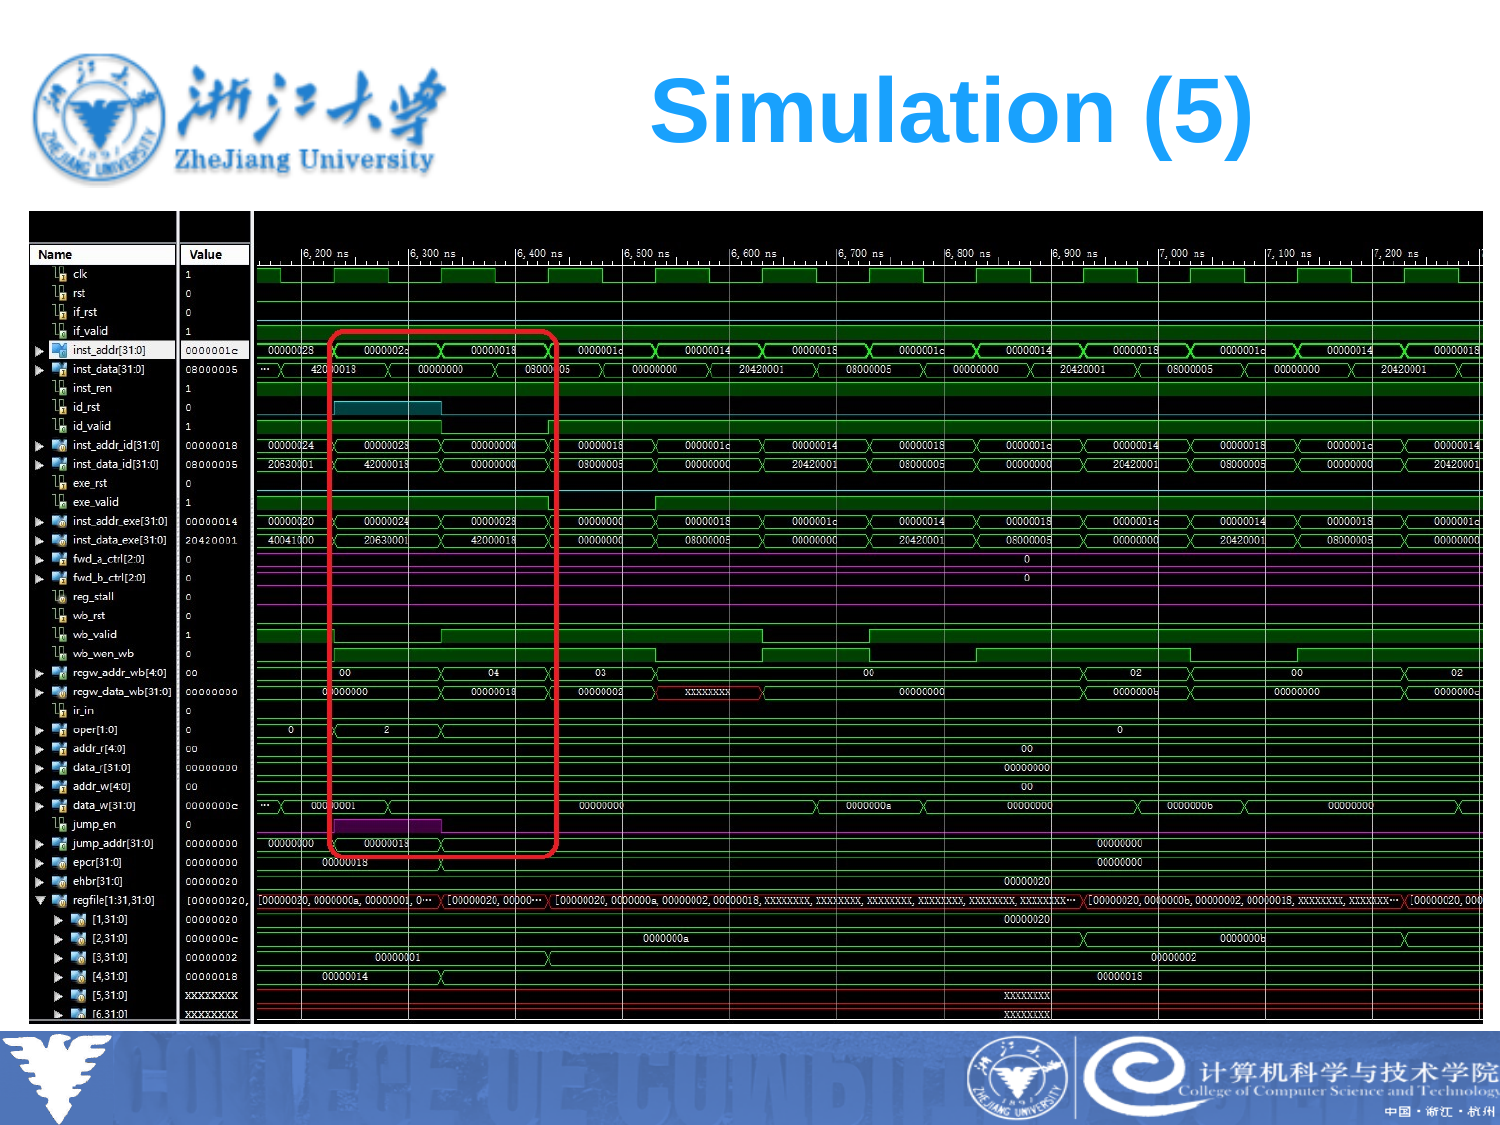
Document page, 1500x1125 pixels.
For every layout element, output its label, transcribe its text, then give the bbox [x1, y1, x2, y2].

title Simulation (5) [468, 13, 1437, 200]
picture [0, 1031, 1500, 1125]
picture [29, 211, 1483, 1024]
picture [23, 46, 453, 188]
